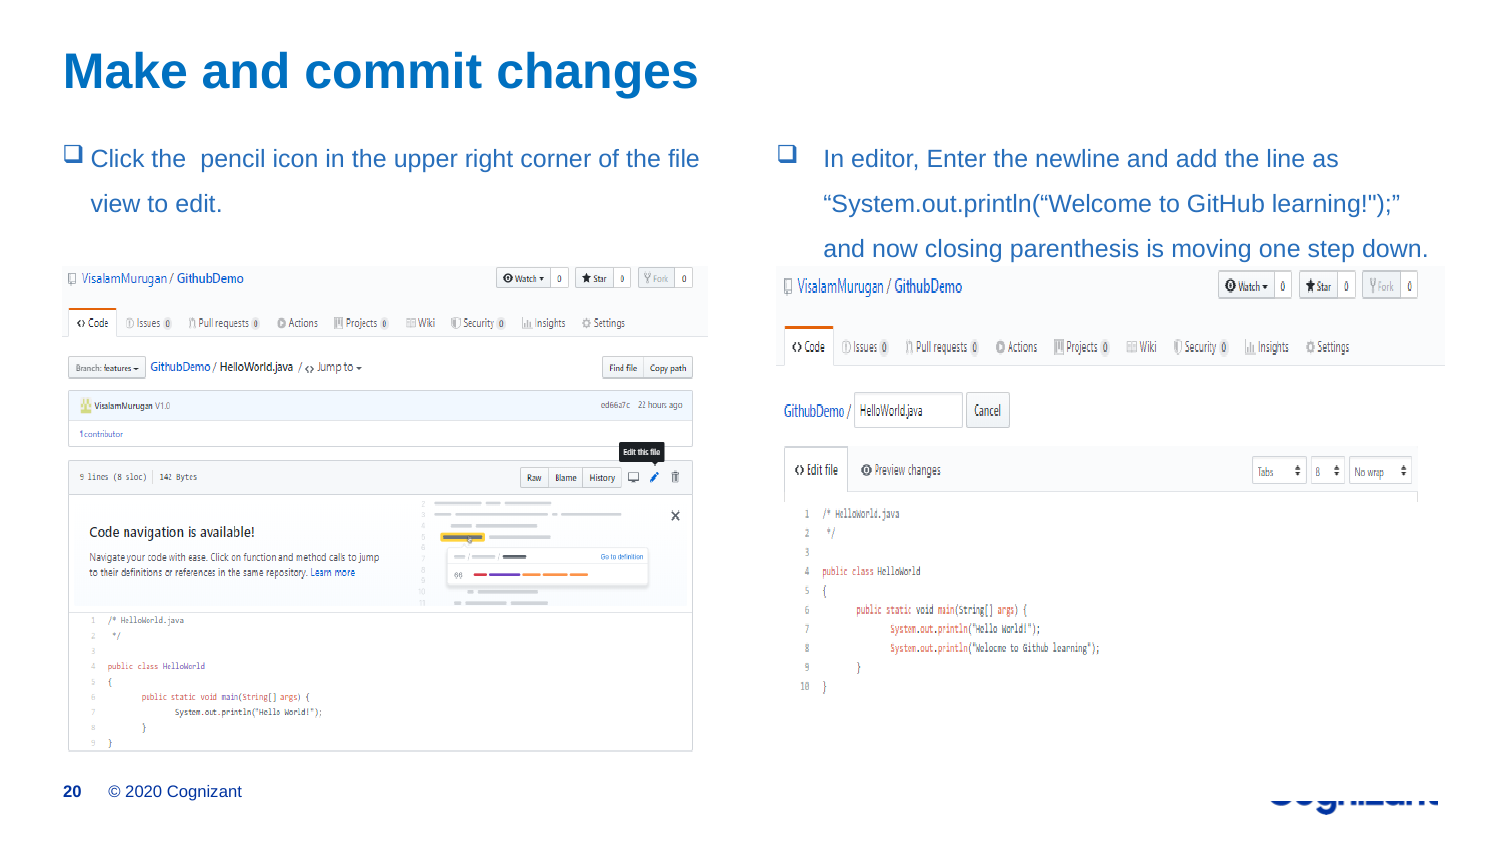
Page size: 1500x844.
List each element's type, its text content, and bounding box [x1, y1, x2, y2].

title Make and commit changes [63, 45, 1444, 147]
list Click the pencil icon in the upper right corner of the file view to edit. [62, 127, 742, 736]
text_box [62, 17, 1438, 93]
picture [62, 266, 708, 771]
picture [776, 266, 1445, 815]
list In editor, Enter the newline and add the line as “System.out.println(“Welcome to GitHub learning!");” and now closing parenthesis is moving one step down. [776, 127, 1444, 266]
footer © 2020 Cognizant [108, 770, 776, 801]
slide_number 20 [63, 780, 101, 801]
